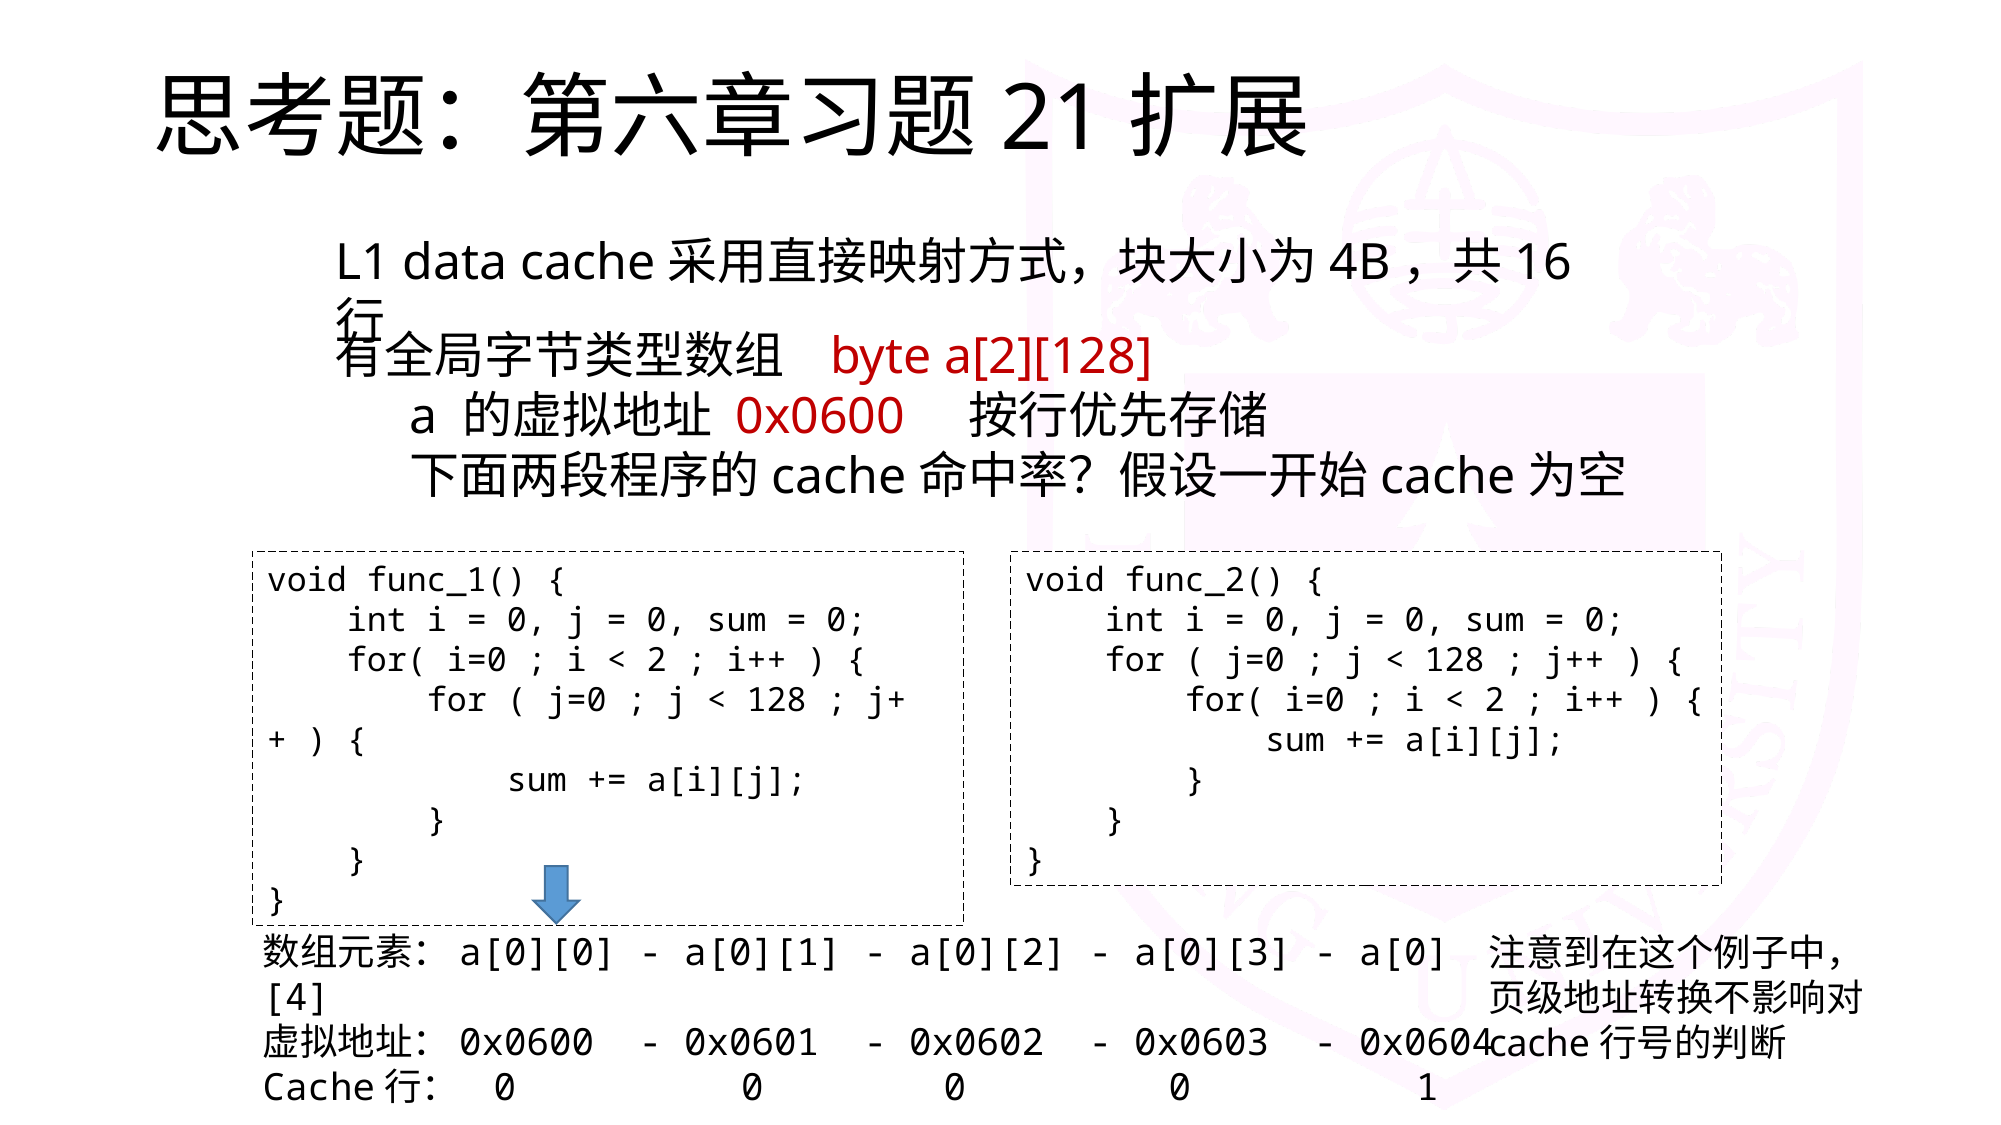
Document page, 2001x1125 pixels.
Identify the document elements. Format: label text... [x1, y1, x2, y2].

text_box [531, 865, 582, 925]
text_box void func_2() { int i = 0, j = 0, sum = 0; for ( j=0 ; j < 128 ; j++ ) { for( i=0 ; i < 2 ; i++ ) { sum += a[i][j]; } } } [1010, 551, 1722, 886]
text_box 注意到在这个例子中，页级地址转换不影响对cache行号的判断 [1473, 921, 1896, 1072]
text_box L1 data cache采用直接映射方式，块大小为4B，共16行 [320, 222, 1625, 358]
text_box 有全局字节类型数组 byte a[2][128] a 的虚拟地址 0x0600 按行优先存储 下面两段程序的cache命中率？假设一开始cache为空 [244, 315, 1679, 511]
text_box void func_1() { int i = 0, j = 0, sum = 0; for( i=0 ; i < 2 ; i++ ) { for ( j=0 ; j < 128 ; j++ ) { sum += a[i][j]; } } } [252, 551, 964, 920]
text_box 数组元素：a[0][0] - a[0][1] - a[0][2] - a[0][3] - a[0][4] 虚拟地址：0x0600 - 0x0601 - 0x0602 - 0x0603 - 0x0604 Cache行： 0 0 0 0 1 [247, 920, 1516, 1116]
title 思考题：第六章习题21扩展 [137, 59, 1863, 181]
